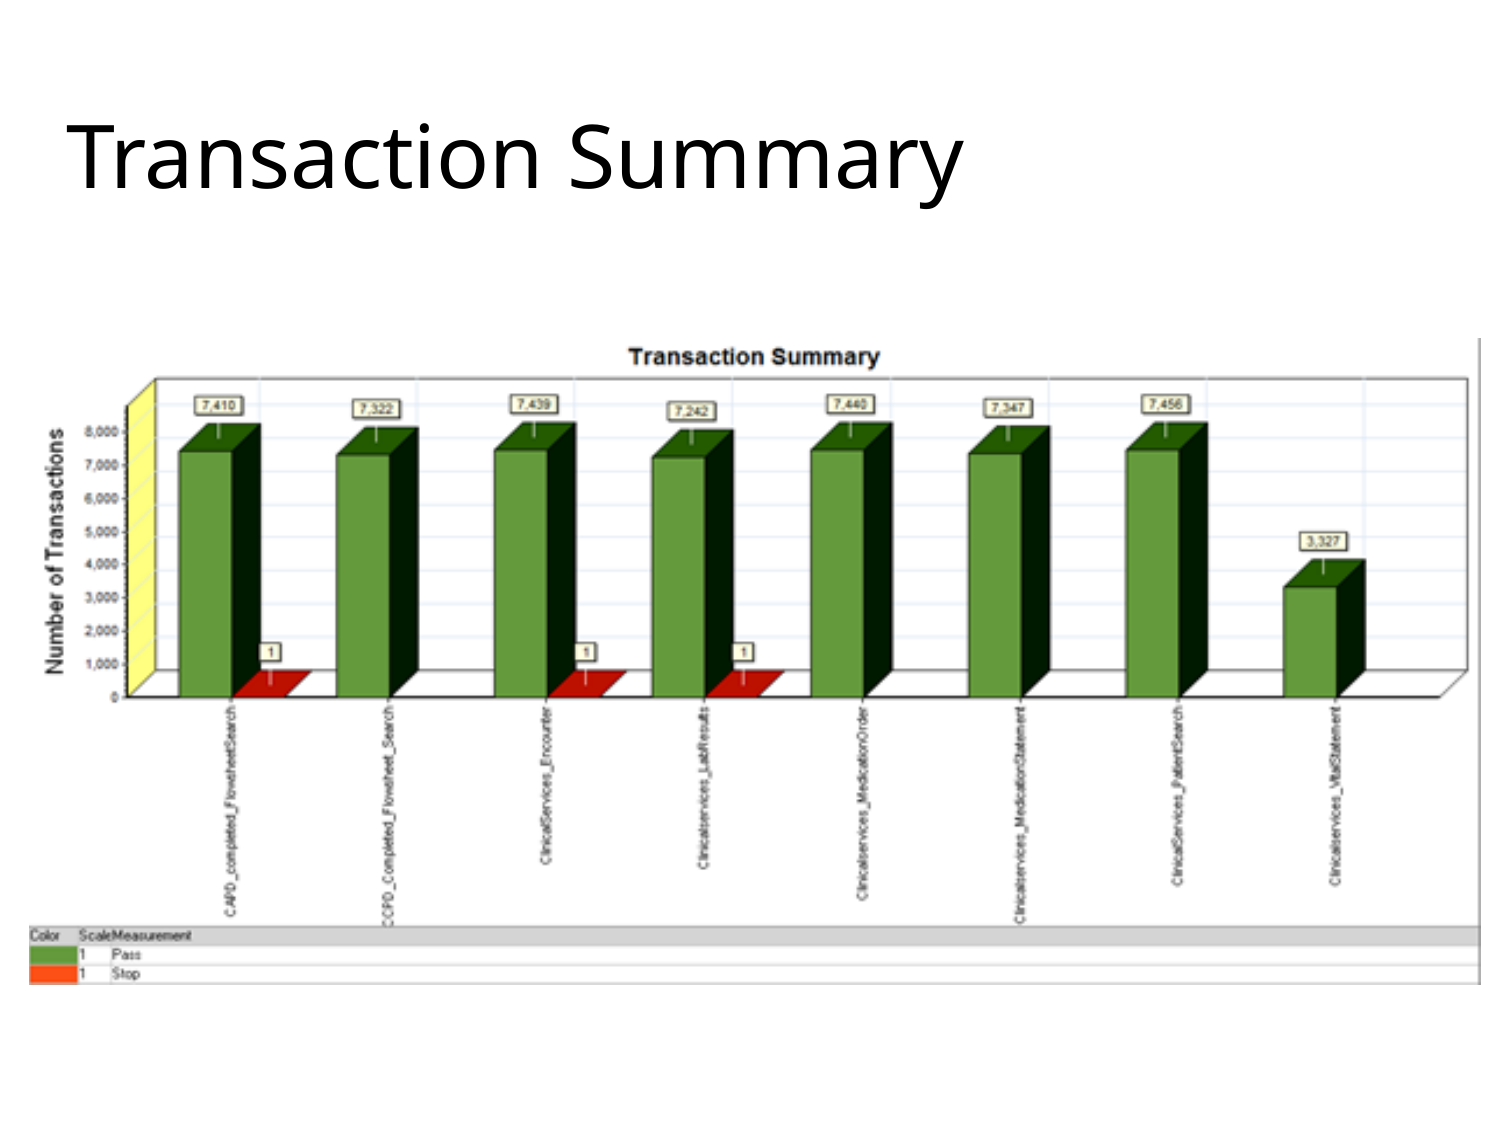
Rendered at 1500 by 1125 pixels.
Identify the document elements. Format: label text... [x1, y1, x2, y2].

title Transaction Summary [51, 97, 1449, 223]
picture [29, 338, 1481, 985]
